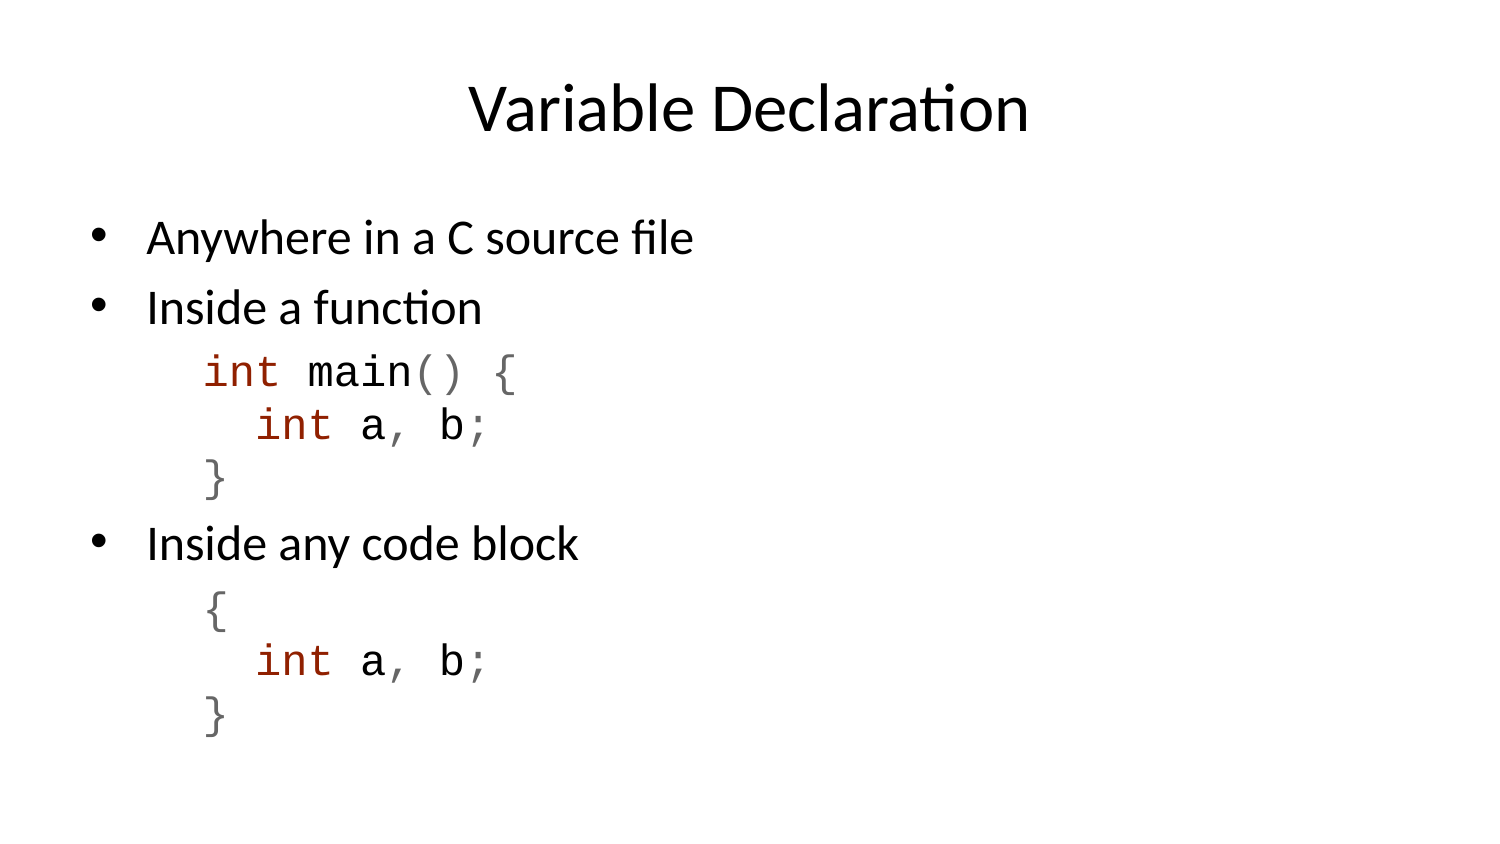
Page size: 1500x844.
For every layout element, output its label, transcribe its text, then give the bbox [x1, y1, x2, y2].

list Anywhere in a C source file Inside a function int main() { int a, b; } Inside any code block { int a, b; } [75, 196, 1425, 754]
title Variable Declaration [75, 33, 1425, 175]
